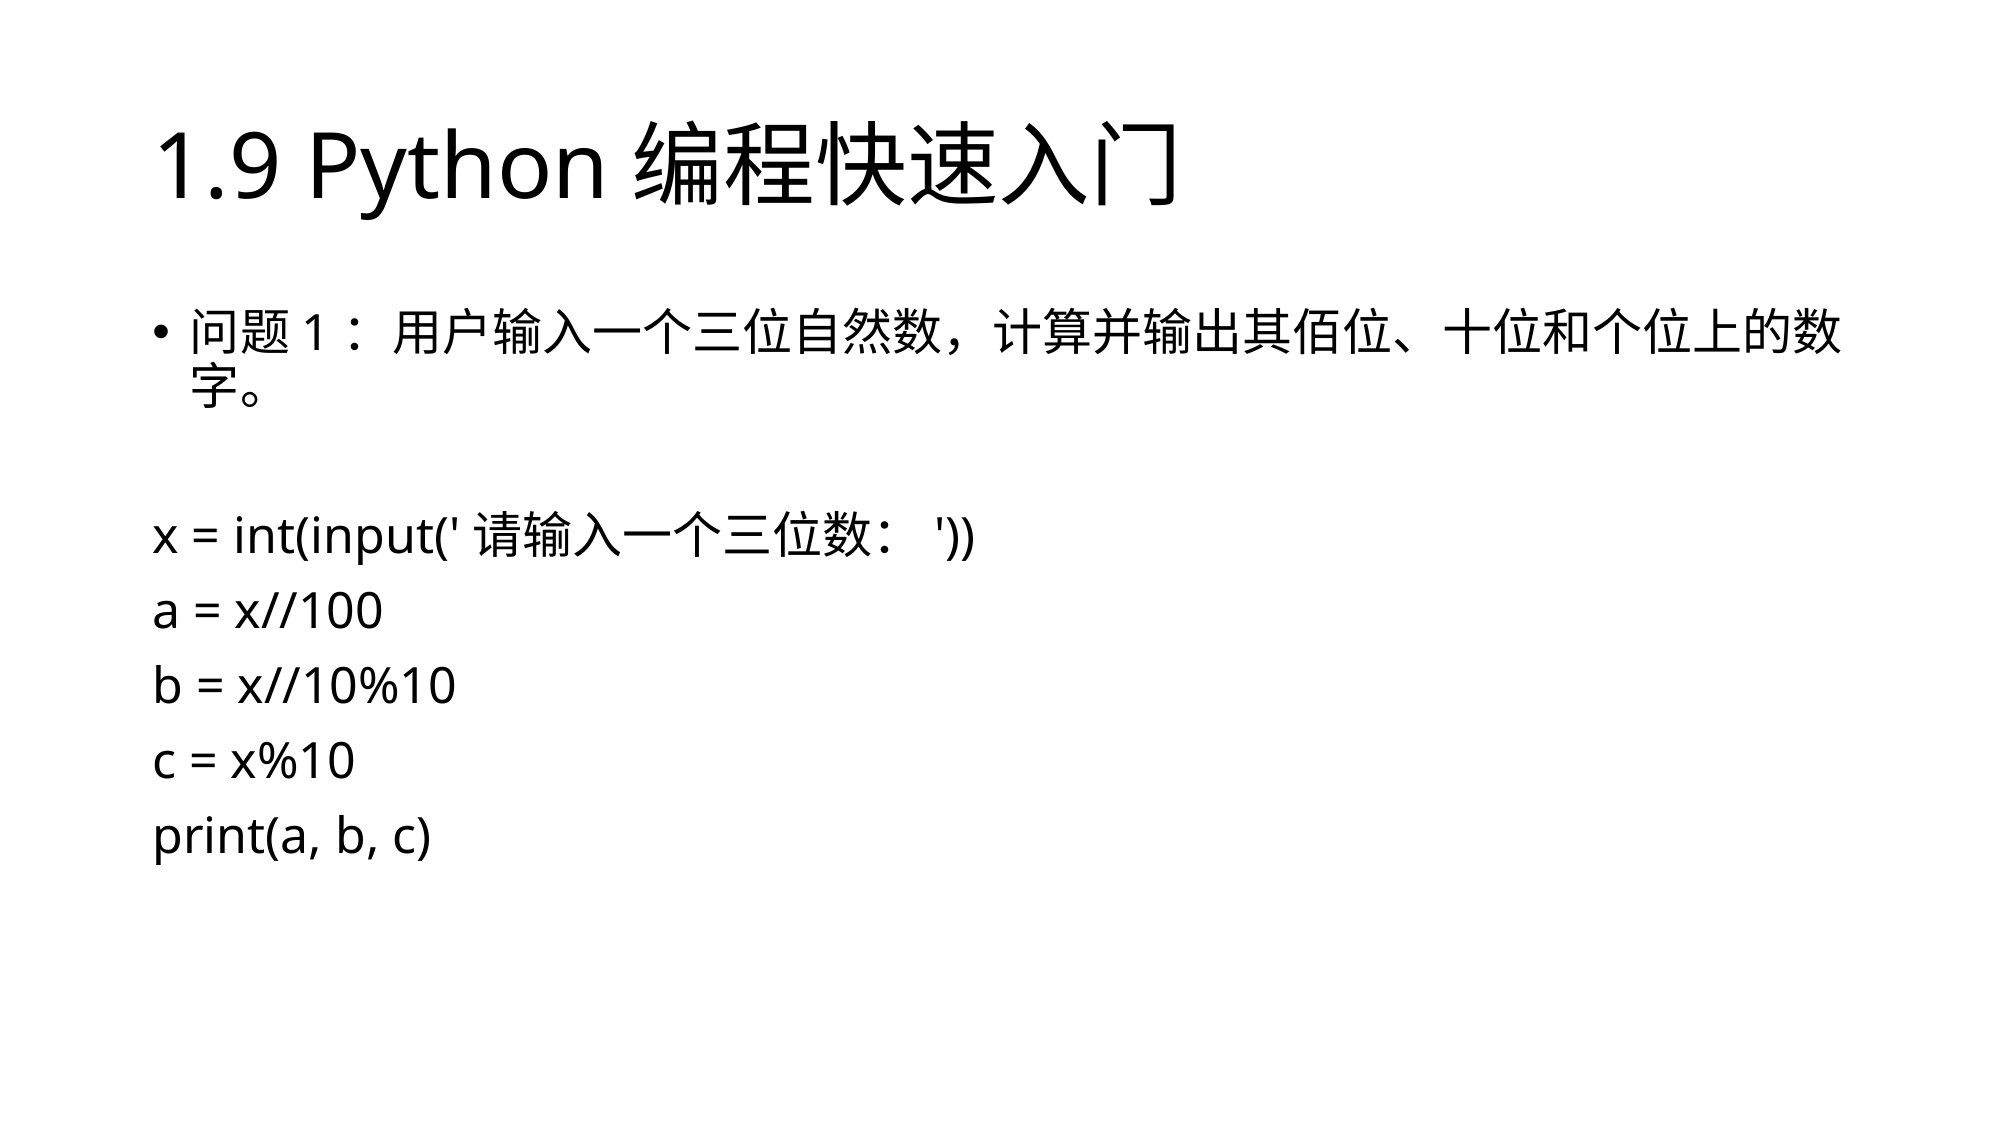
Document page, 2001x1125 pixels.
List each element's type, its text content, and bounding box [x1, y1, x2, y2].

title 1.9 Python编程快速入门 [137, 59, 1863, 278]
list 问题1：用户输入一个三位自然数，计算并输出其佰位、十位和个位上的数字。 x = int(input('请输入一个三位数：')) a = x//100 b = x//10%10 c = x%10 print(a, b, c) [137, 299, 1863, 1014]
